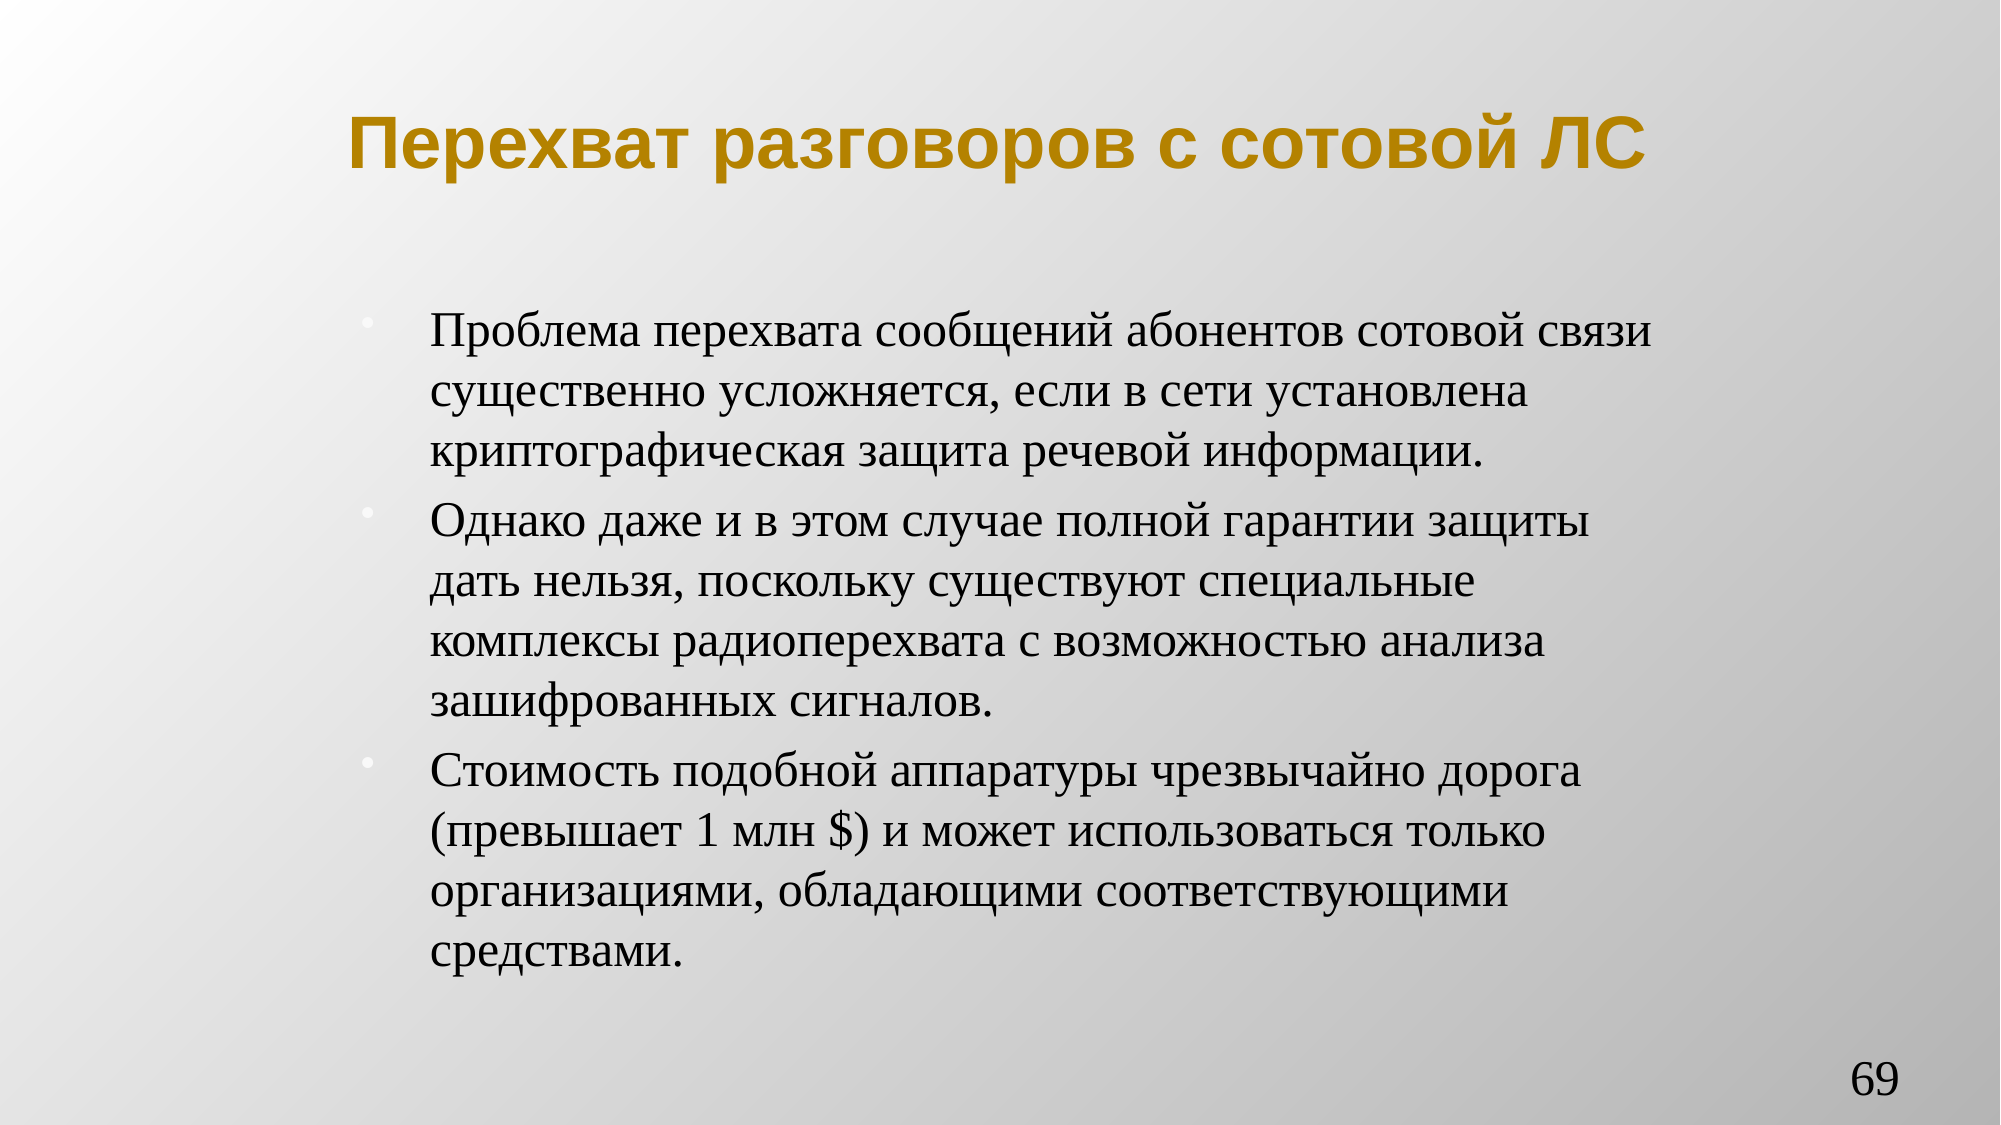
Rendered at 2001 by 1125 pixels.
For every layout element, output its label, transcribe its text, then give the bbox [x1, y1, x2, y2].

slide_number 69 [1733, 1052, 1900, 1113]
title Перехват разговоров с сотовой ЛС [306, 45, 1690, 233]
list Проблема перехвата сообщений абонентов сотовой связи существенно усложняется, если в сети установлена криптографическая защита речевой информации. Однако даже и в этом случае полной гарантии защиты дать нельзя, поскольку существуют специальные комплексы радиоперехвата с возможностью анализа зашифрованных сигналов. Стоимость подобной аппаратуры чрезвычайно дорога (превышает 1 млн $) и может использоваться только организациями, обладающими соответствующими средствами. [324, 289, 1676, 981]
